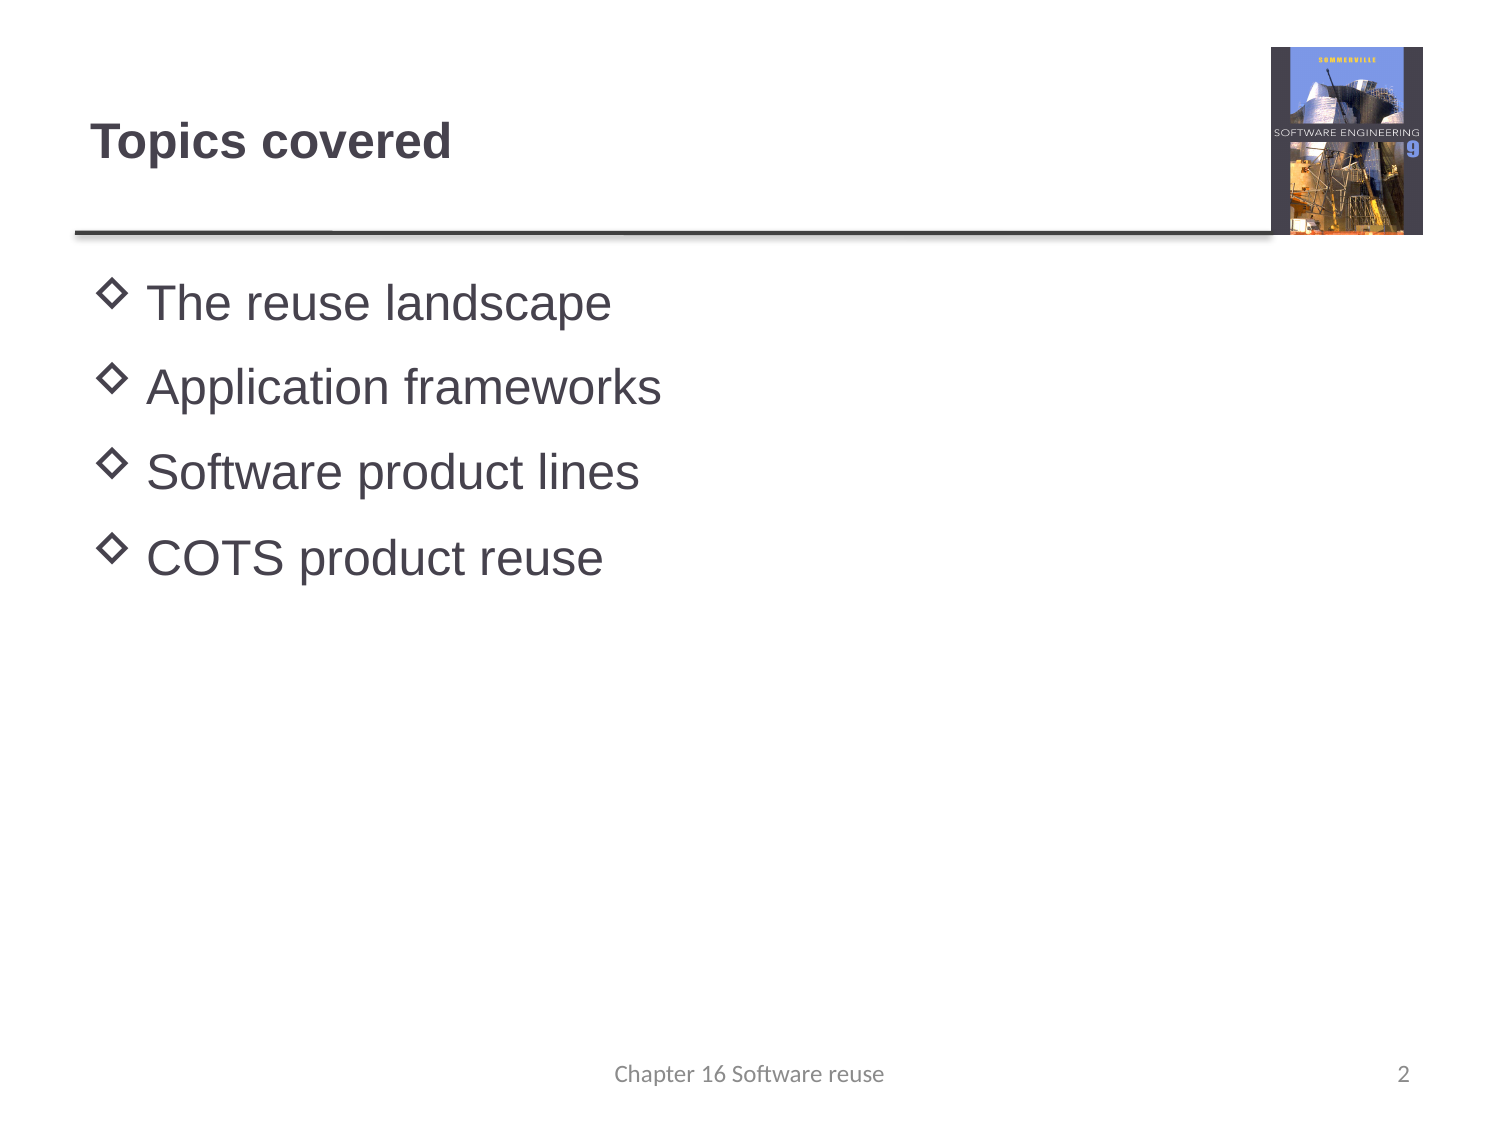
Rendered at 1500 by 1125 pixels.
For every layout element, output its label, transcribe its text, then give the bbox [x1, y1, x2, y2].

list The reuse landscape Application frameworks Software product lines COTS product reuse [75, 262, 1425, 1005]
title Topics covered [74, 44, 1272, 233]
footer Chapter 16 Software reuse [512, 1042, 988, 1103]
picture [1272, 47, 1423, 235]
slide_number 2 [1074, 1042, 1425, 1103]
